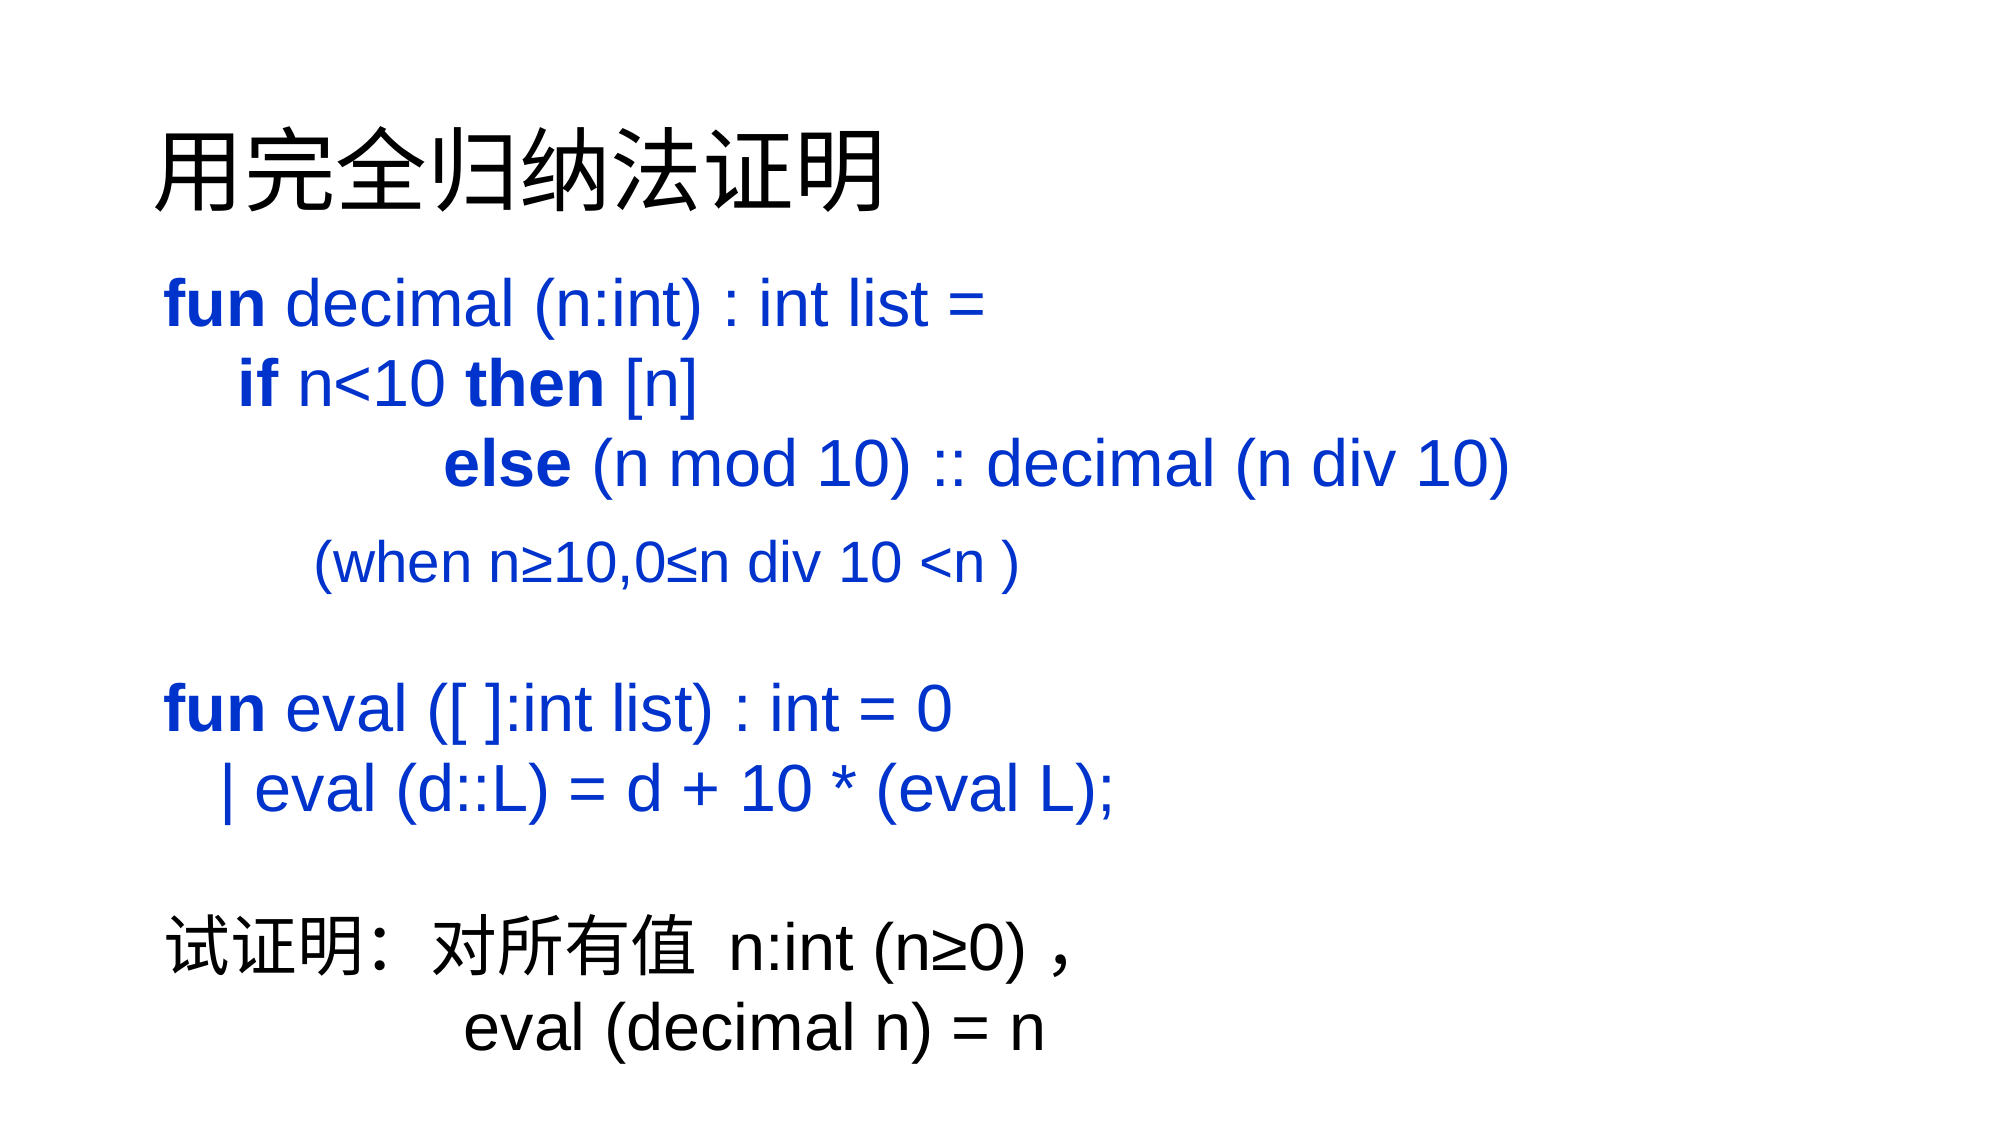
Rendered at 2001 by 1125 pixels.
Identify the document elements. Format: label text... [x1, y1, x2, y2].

title 用完全归纳法证明 [137, 59, 1863, 278]
text_box fun decimal (n:int) : int list = if n<10 then [n] else (n mod 10) :: decimal (n div 10) (when n≥10,0≤n div 10 <n ) fun eval ([ ]:int list) : int = 0 | eval (d::L) = d + 10 * (eval L); 试证明：对所有值 n:int (n≥0)， eval (decimal n) = n [156, 252, 1625, 1072]
